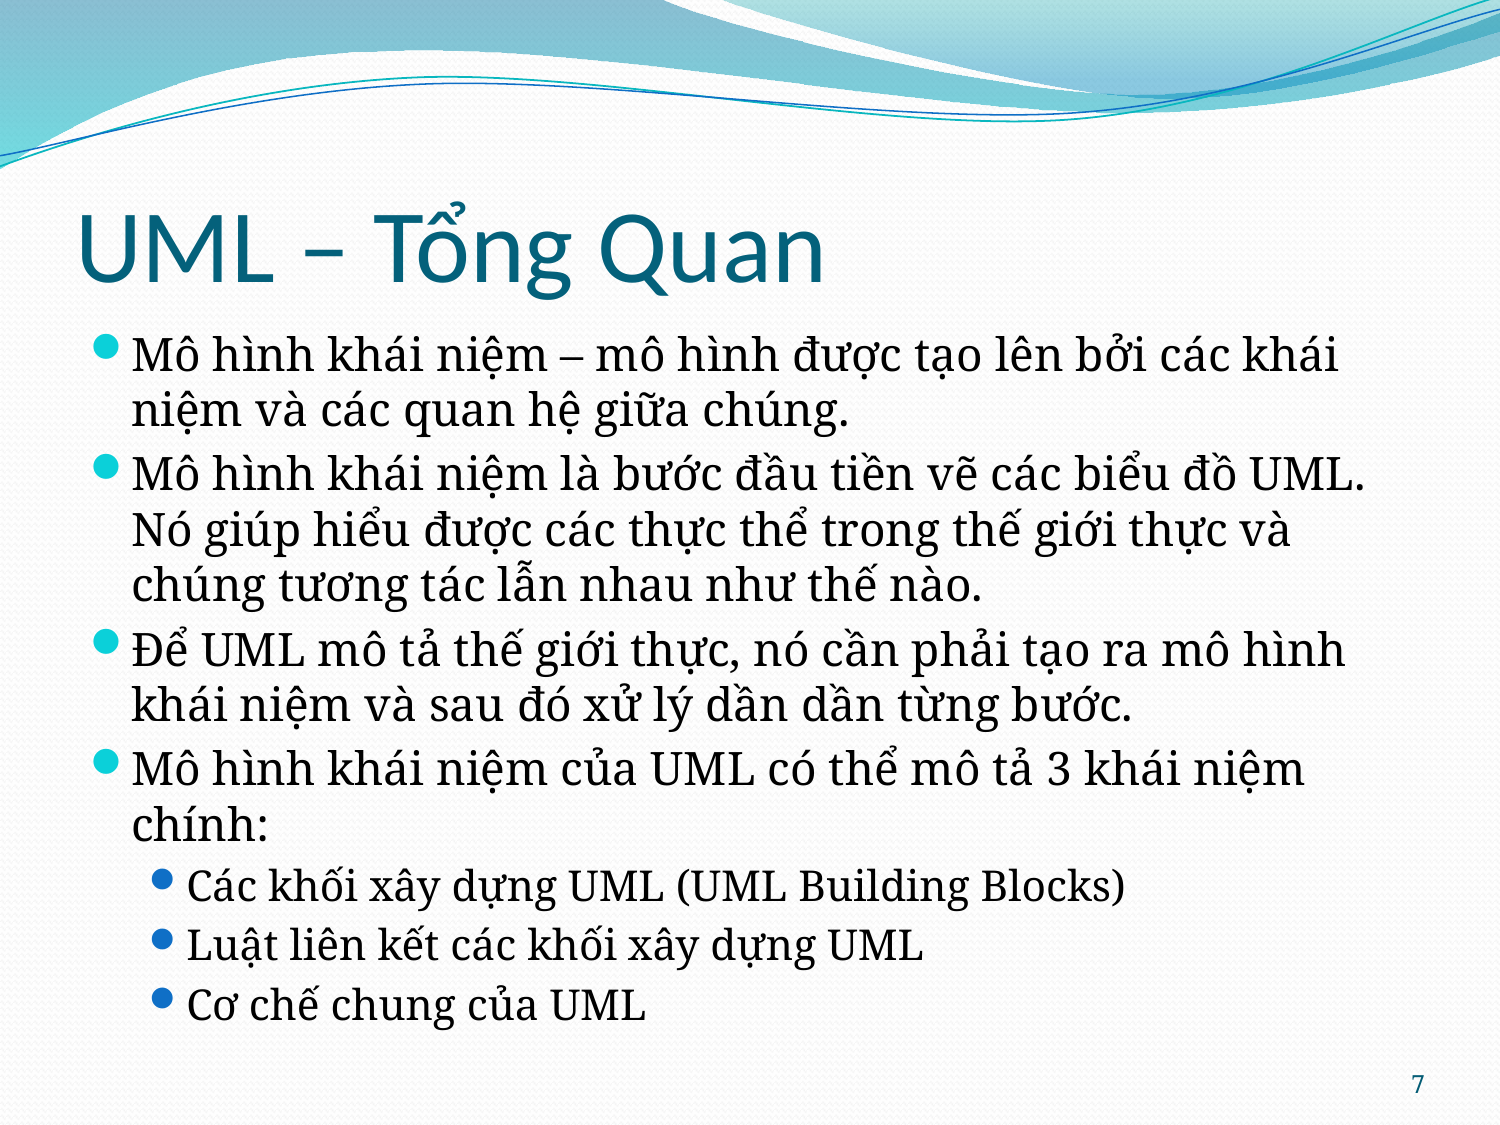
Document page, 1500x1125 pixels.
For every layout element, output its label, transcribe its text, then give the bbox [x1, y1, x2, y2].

list Mô hình khái niệm – mô hình được tạo lên bởi các khái niệm và các quan hệ giữa chúng. Mô hình khái niệm là bước đầu tiền vẽ các biểu đồ UML. Nó giúp hiểu được các thực thể trong thế giới thực và chúng tương tác lẫn nhau như thế nào. Để UML mô tả thế giới thực, nó cần phải tạo ra mô hình khái niệm và sau đó xử lý dần dần từng bước. Mô hình khái niệm của UML có thể mô tả 3 khái niệm chính: Các khối xây dựng UML (UML Building Blocks) Luật liên kết các khối xây dựng UML Cơ chế chung của UML [75, 317, 1425, 1038]
slide_number 7 [1299, 1042, 1425, 1103]
title UML – Tổng Quan [75, 115, 1425, 303]
